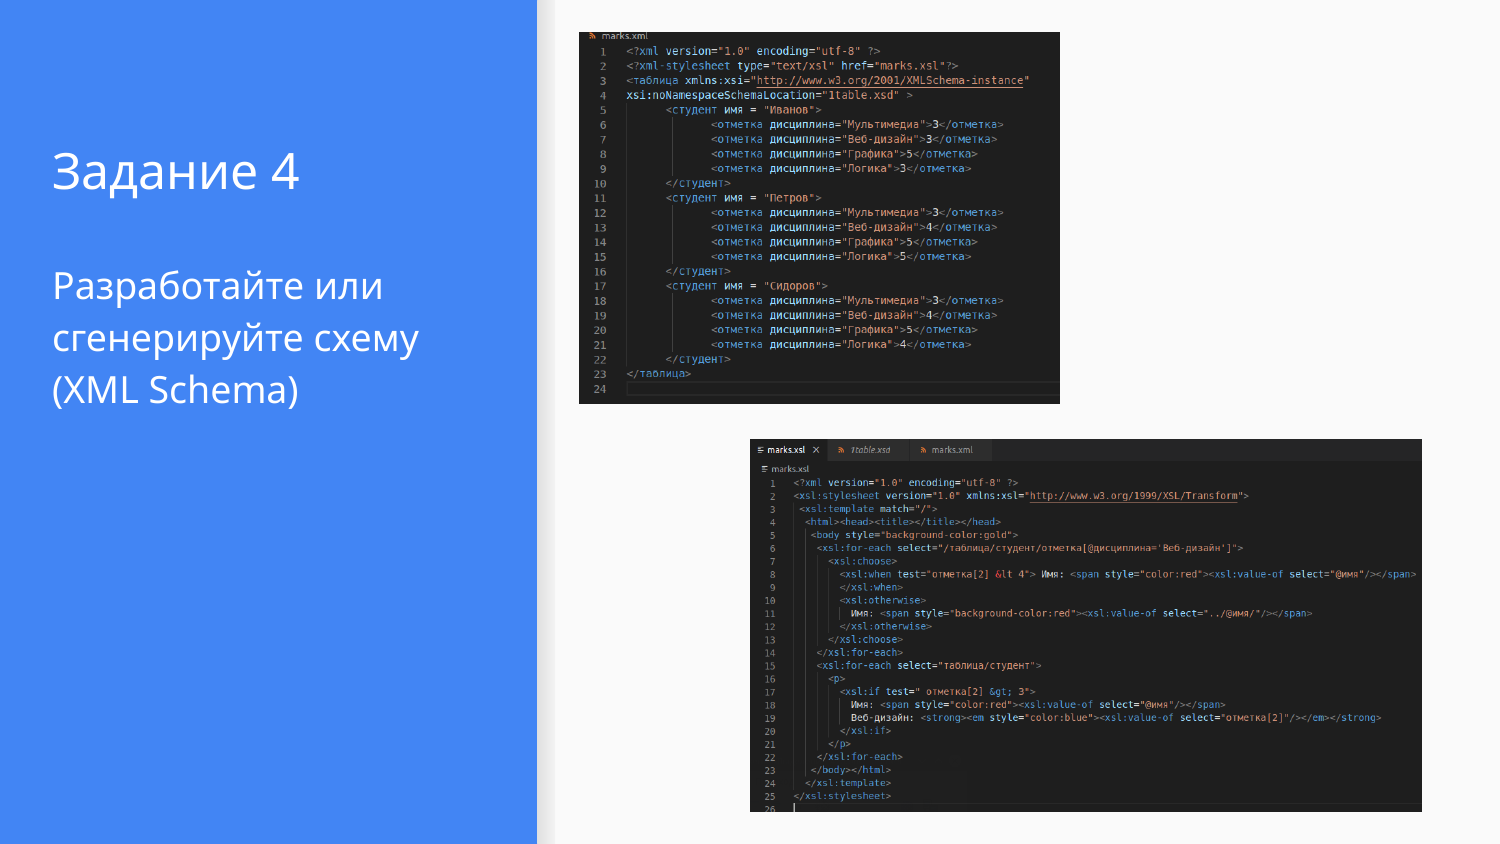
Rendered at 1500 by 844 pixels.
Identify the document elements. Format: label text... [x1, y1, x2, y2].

picture [749, 439, 1422, 812]
picture [579, 32, 1060, 405]
title Задание 4 [37, 58, 498, 216]
list Разработайте или сгенерируйте схему (XML Schema) [37, 240, 498, 760]
